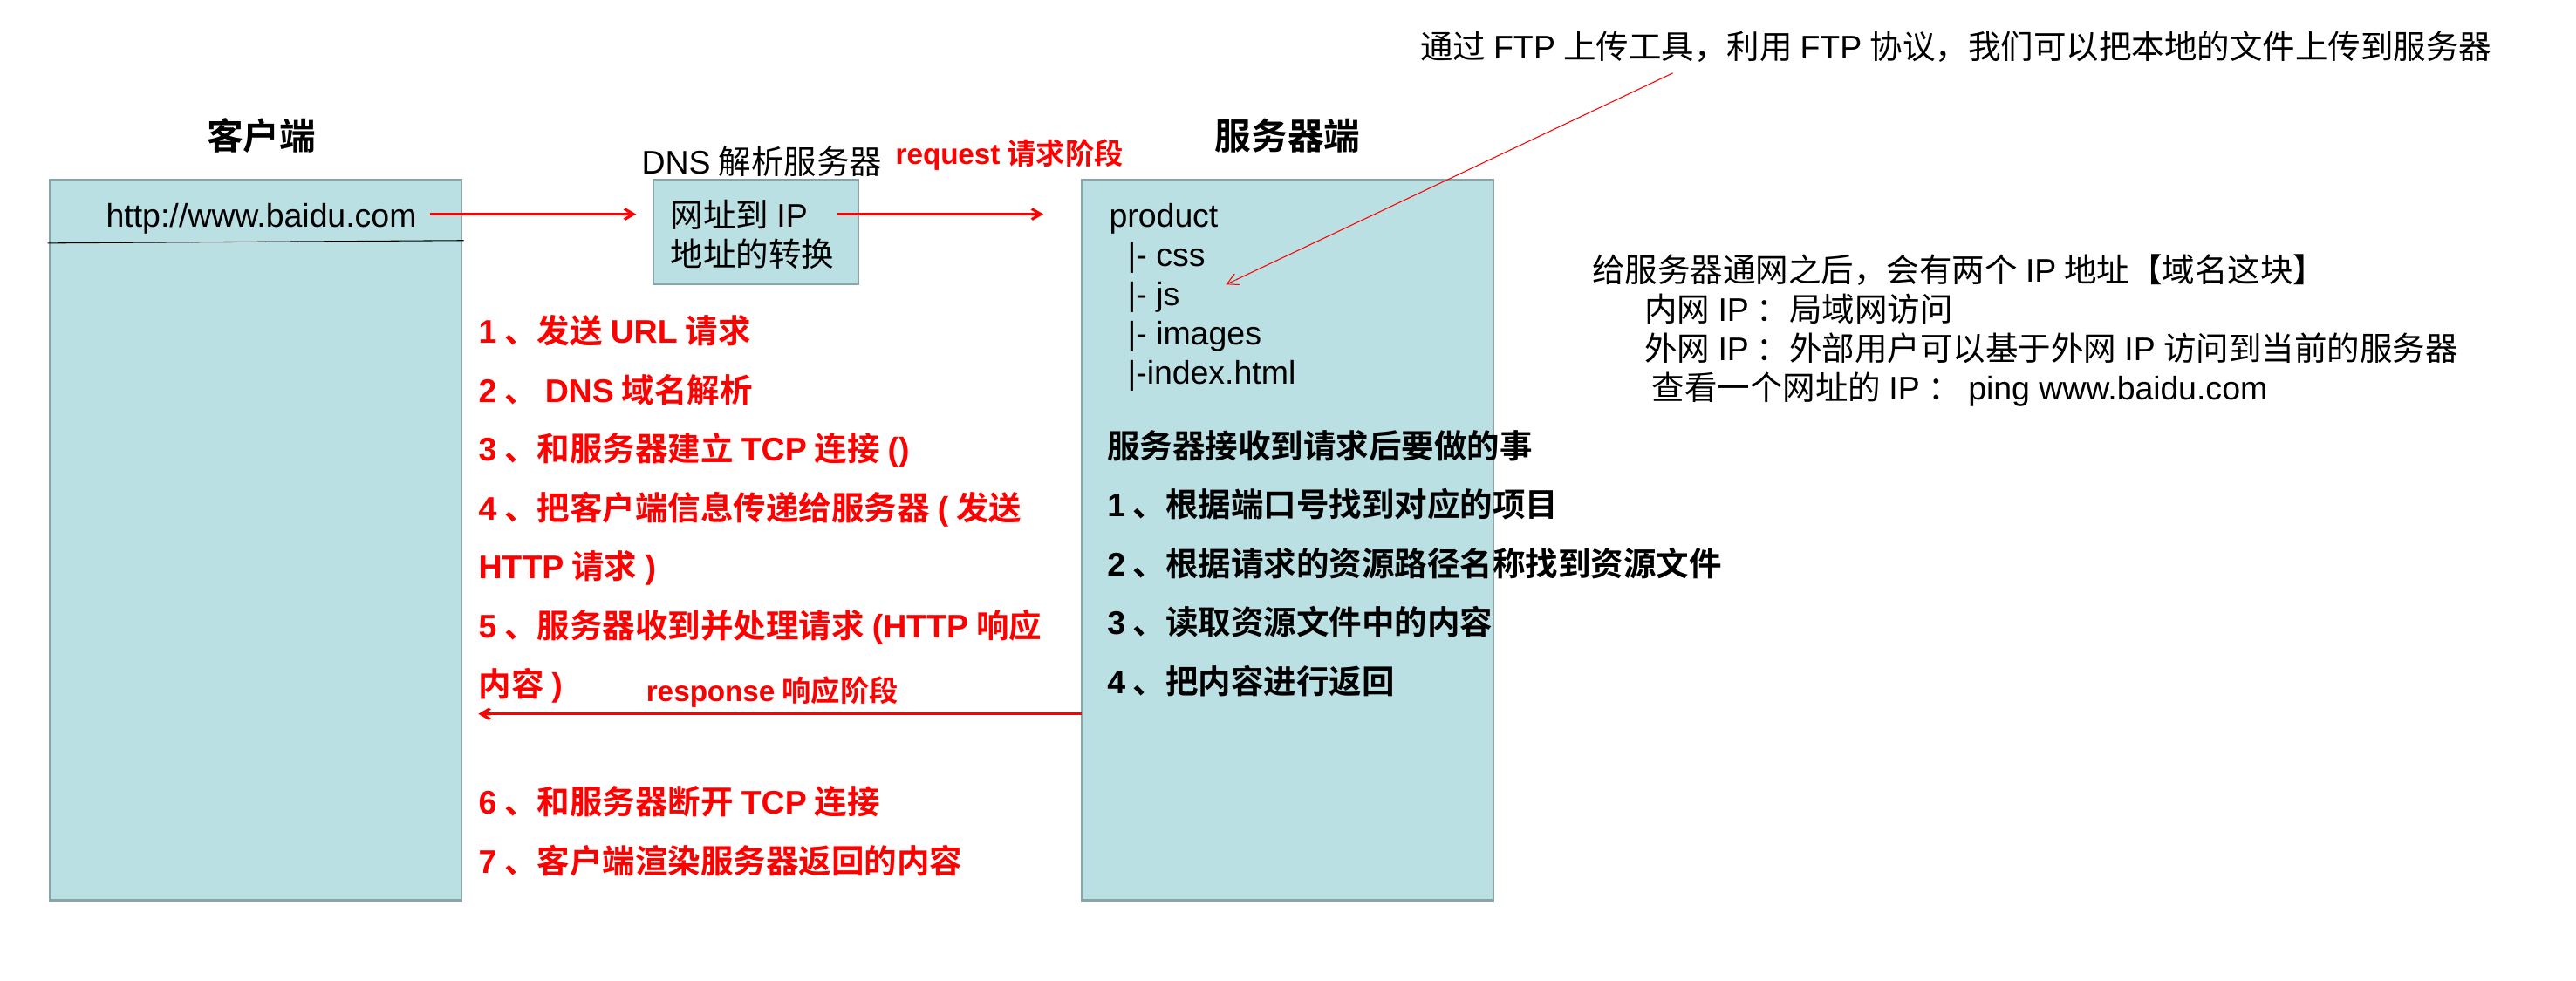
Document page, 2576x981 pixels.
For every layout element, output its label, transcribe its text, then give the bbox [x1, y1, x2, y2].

text_box [1081, 179, 1494, 902]
text_box 服务器接收到请求后要做的事 1、根据端口号找到对应的项目 2、根据请求的资源路径名称找到资源文件 3、读取资源文件中的内容 4、把内容进行返回 [1094, 399, 1735, 706]
text_box http://www.baidu.com [92, 187, 430, 240]
text_box 给服务器通网之后，会有两个IP地址【域名这块】 内网IP：局域网访问 外网IP：外部用户可以基于外网IP访问到当前的服务器 查看一个网址的IP：ping www.baidu.com [1579, 242, 2471, 413]
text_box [47, 240, 464, 243]
text_box [49, 243, 462, 902]
text_box 1、发送URL请求 2、DNS域名解析 3、和服务器建立TCP连接() 4、把客户端信息传递给服务器(发送HTTP请求) 5、服务器收到并处理请求(HTTP响应内容) 6、和服务器断开TCP连接 7、客户端渲染服务器返回的内容 [465, 284, 1058, 945]
text_box response响应阶段 [633, 665, 912, 713]
text_box product |- css |- js |- images |-index.html [1096, 187, 1309, 398]
text_box 网址到IP地址的转换 [658, 187, 854, 280]
text_box request请求阶段 [882, 128, 1137, 177]
text_box [49, 179, 462, 240]
text_box 服务器端 [1201, 106, 1226, 163]
text_box DNS解析服务器 [628, 134, 895, 187]
text_box 客户端 [194, 106, 330, 163]
text_box [653, 187, 859, 284]
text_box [1226, 72, 1673, 285]
text_box 通过FTP上传工具，利用FTP协议，我们可以把本地的文件上传到服务器 [1407, 19, 2504, 72]
